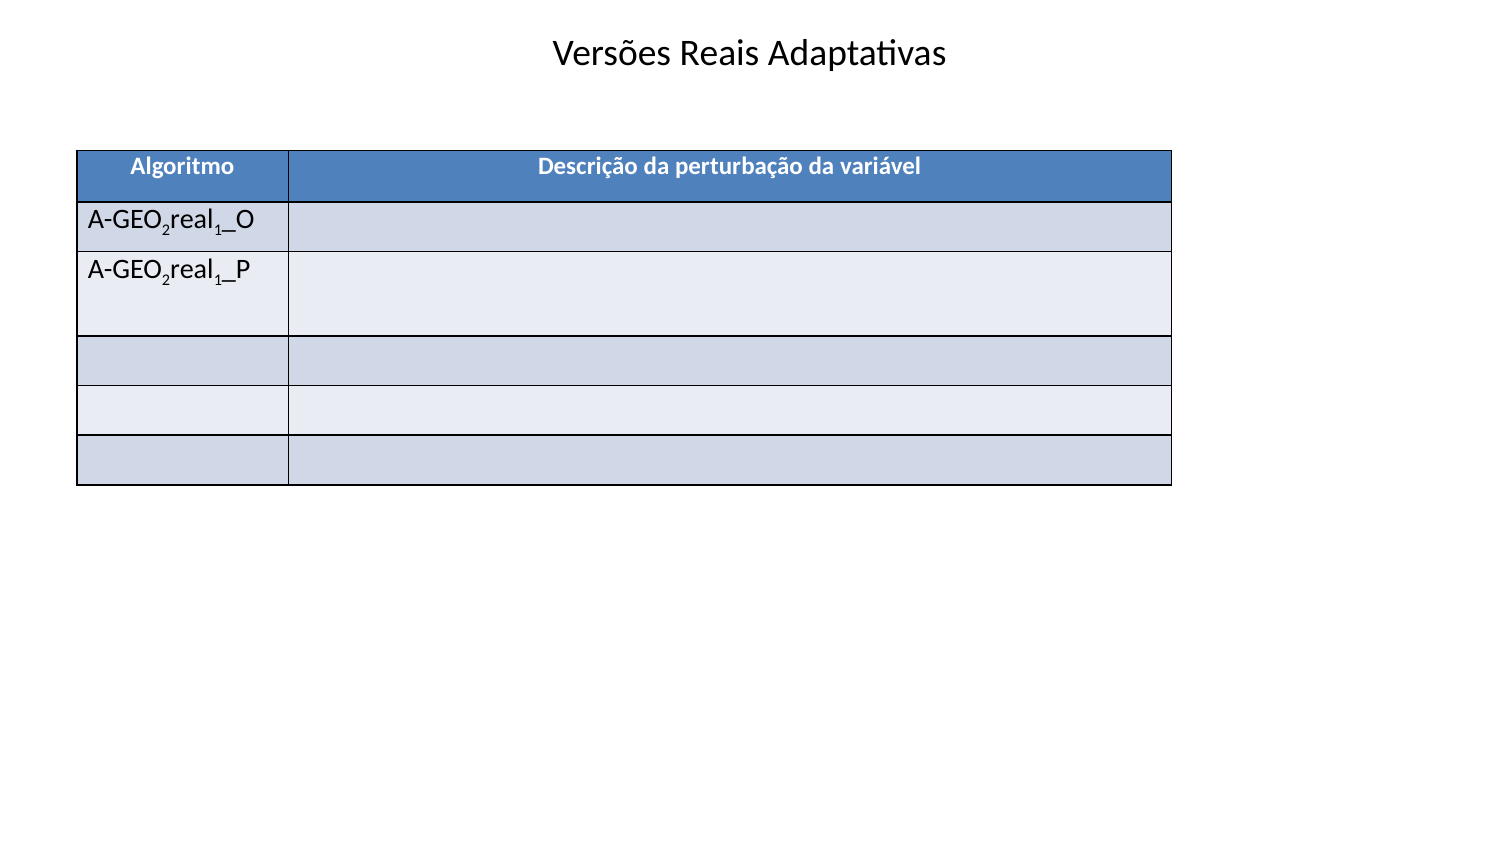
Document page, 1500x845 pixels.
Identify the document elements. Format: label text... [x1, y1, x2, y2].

table_cell A-GEO2real1_P [78, 252, 288, 335]
table_cell [289, 436, 1171, 484]
table_cell A-GEO2real1_O [78, 203, 288, 251]
table_cell [289, 386, 1171, 434]
table_cell [289, 203, 1171, 251]
table_header Descrição da perturbação da variável [289, 151, 1171, 201]
table_cell [78, 436, 288, 484]
table_cell [289, 337, 1171, 385]
table_cell [78, 386, 288, 434]
text_box Versões Reais Adaptativas [407, 20, 1093, 81]
table_cell [289, 252, 1171, 335]
table_cell [78, 337, 288, 385]
table_header Algoritmo [78, 151, 288, 201]
